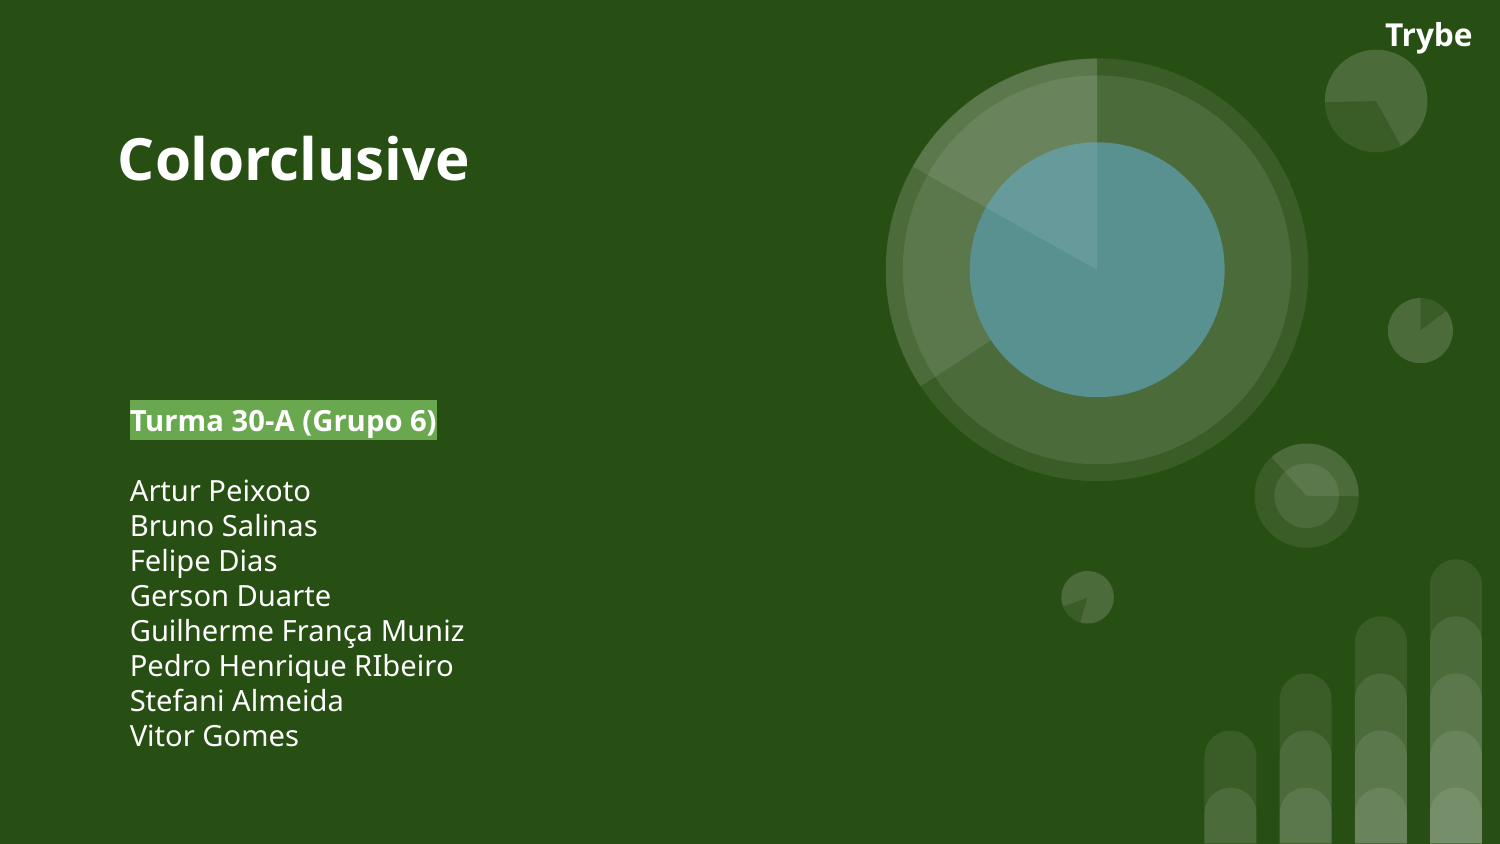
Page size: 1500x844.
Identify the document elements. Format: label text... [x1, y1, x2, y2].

subtitle Trybe [1370, 0, 1500, 68]
title Colorclusive [102, 68, 853, 246]
text_box Turma 30-A (Grupo 6) Artur Peixoto Bruno Salinas Felipe Dias Gerson Duarte Guilherme França Muniz Pedro Henrique RIbeiro Stefani Almeida Vitor Gomes [114, 387, 831, 768]
